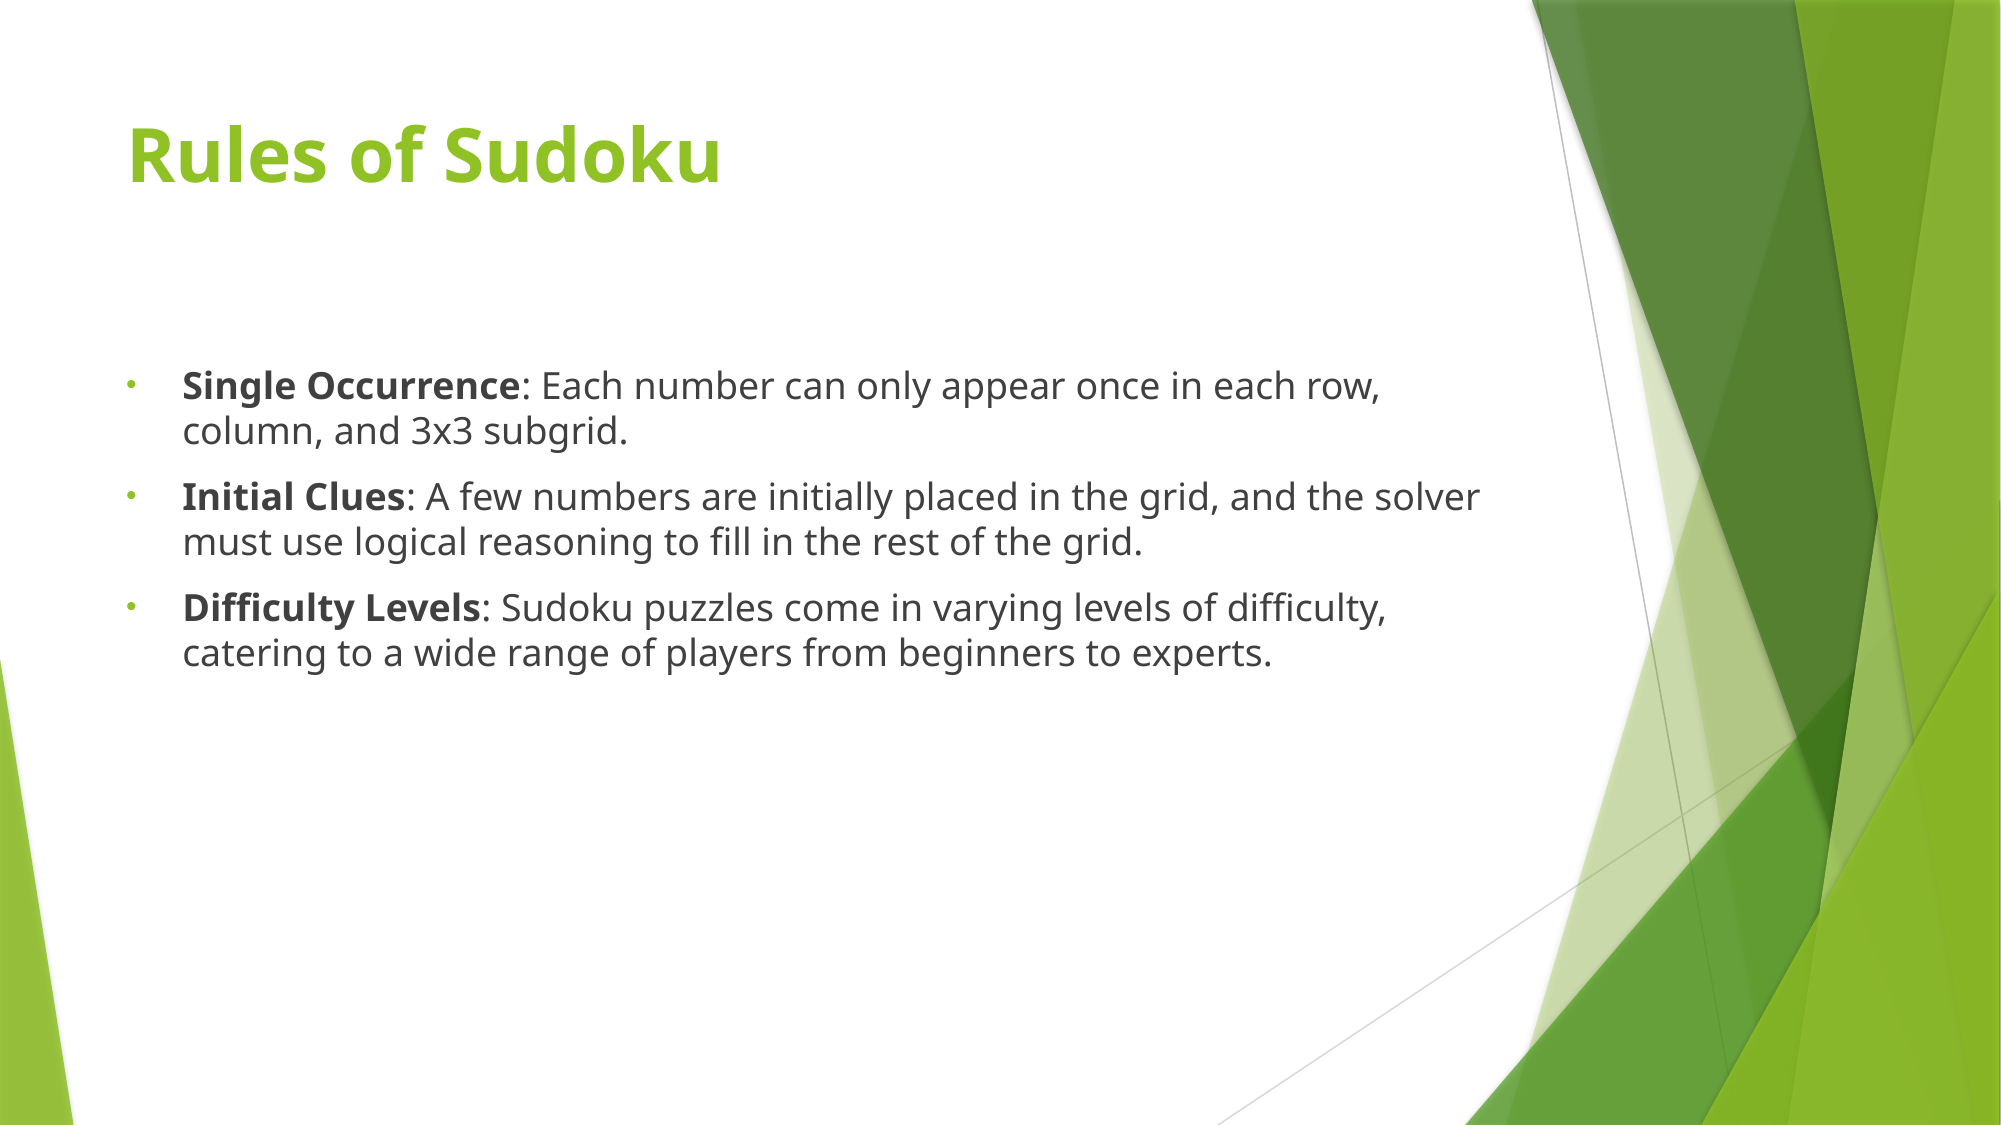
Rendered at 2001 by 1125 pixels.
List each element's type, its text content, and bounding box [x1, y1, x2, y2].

list Single Occurrence: Each number can only appear once in each row, column, and 3x3 subgrid. Initial Clues: A few numbers are initially placed in the grid, and the solver must use logical reasoning to fill in the rest of the grid. Difficulty Levels: Sudoku puzzles come in varying levels of difficulty, catering to a wide range of players from beginners to experts. [111, 354, 1522, 992]
title Rules of Sudoku [111, 99, 1522, 317]
